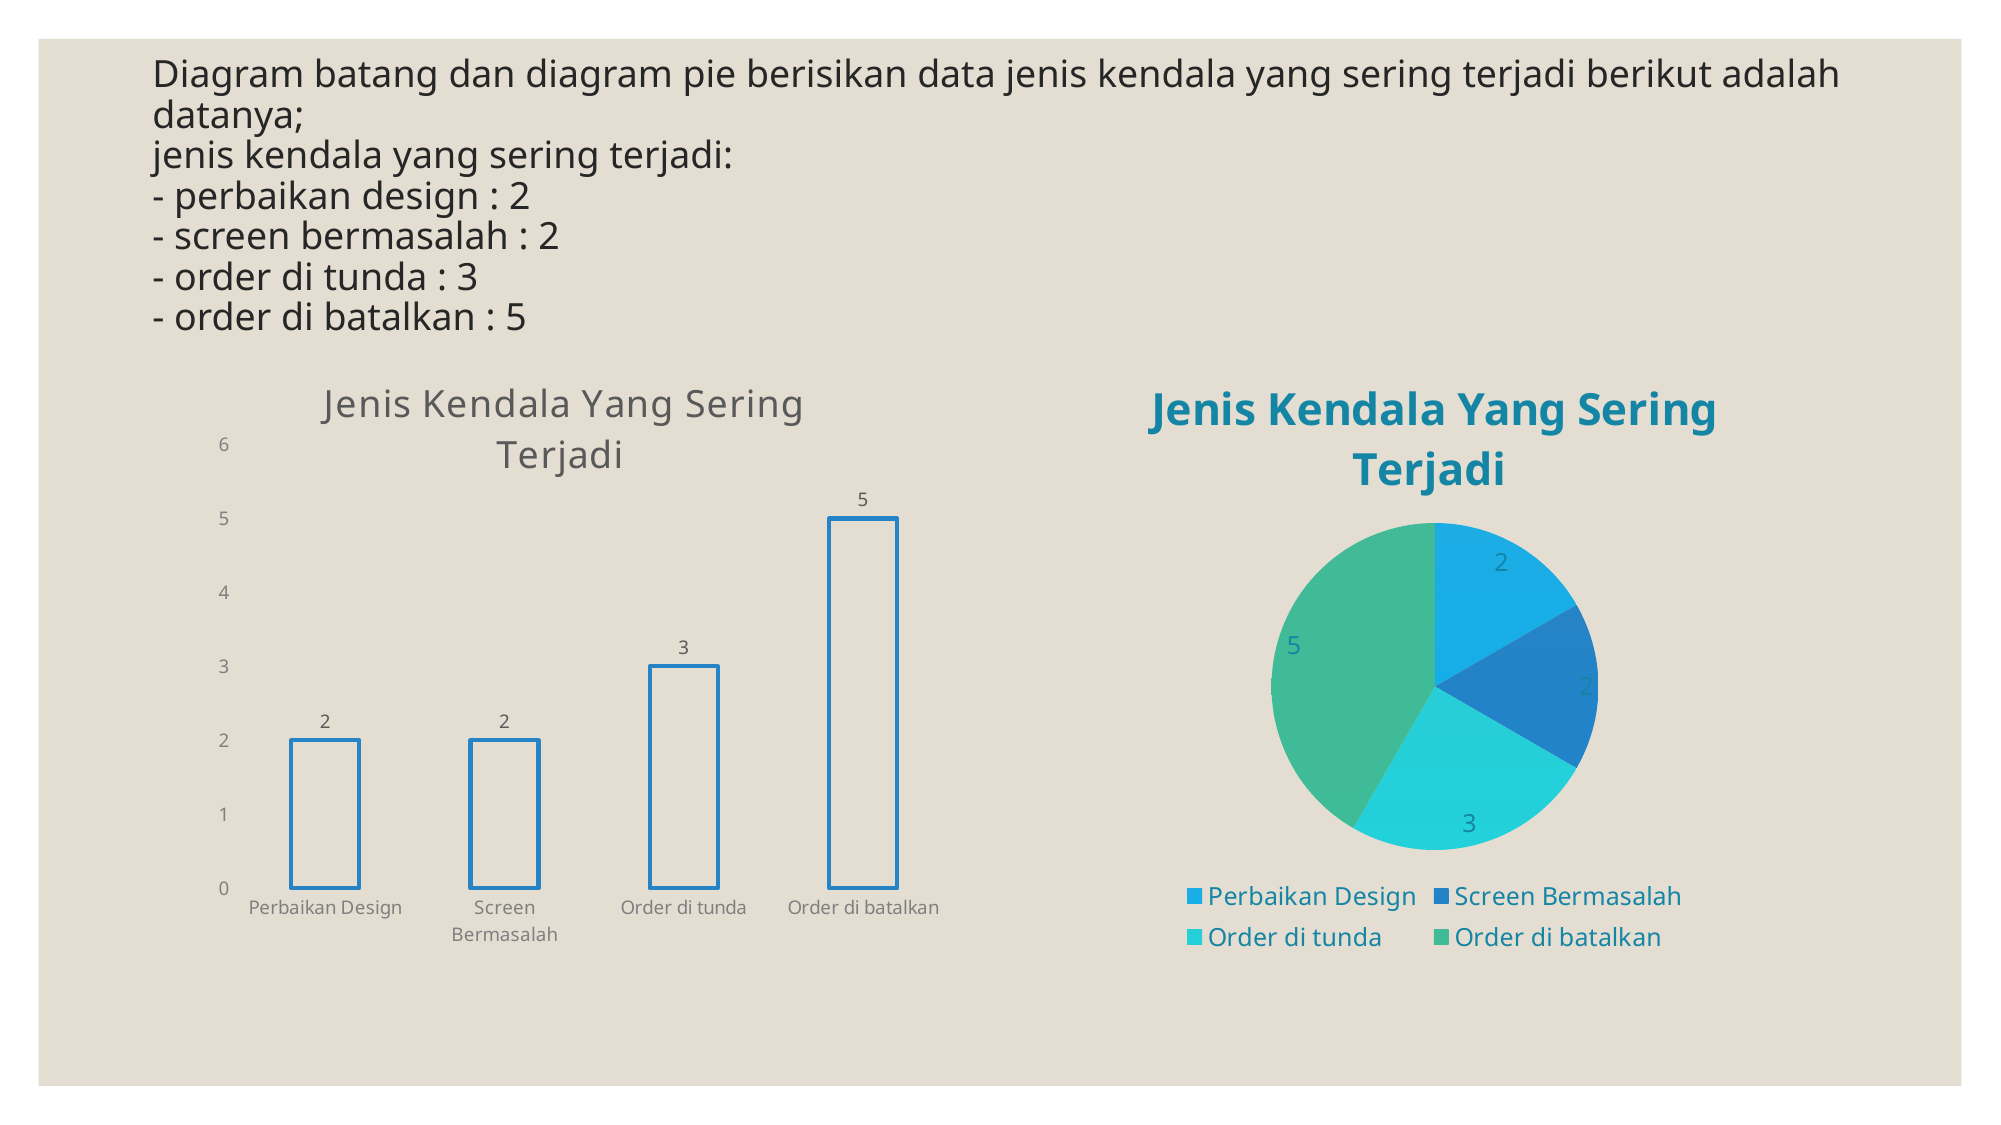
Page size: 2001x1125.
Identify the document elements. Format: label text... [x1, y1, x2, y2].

title Diagram batang dan diagram pie berisikan data jenis kendala yang sering terjadi berikut adalah datanya; jenis kendala yang sering terjadi: - perbaikan design : 2 - screen bermasalah : 2 - order di tunda : 3 - order di batalkan : 5 [137, 110, 1863, 329]
chart [174, 345, 955, 960]
chart [1045, 345, 1825, 960]
